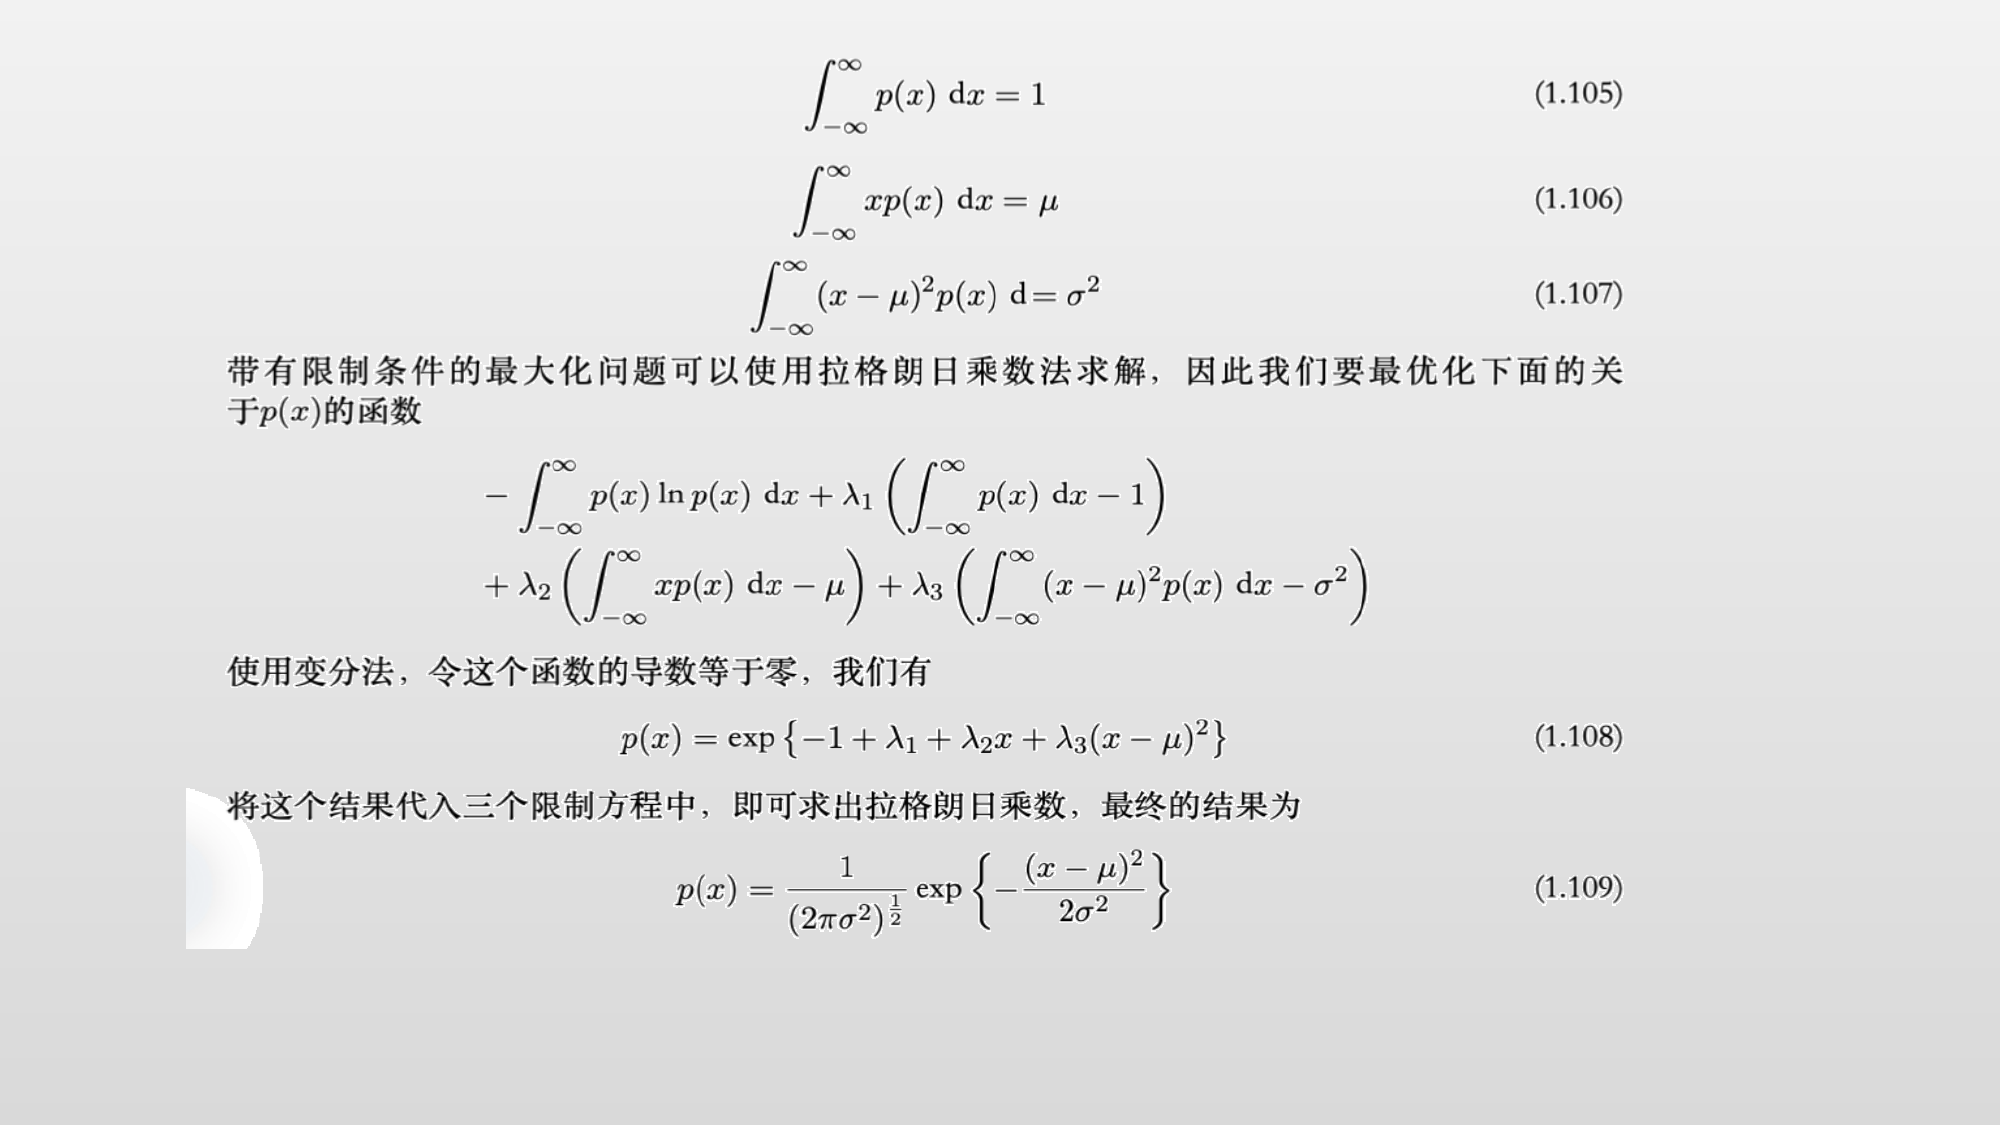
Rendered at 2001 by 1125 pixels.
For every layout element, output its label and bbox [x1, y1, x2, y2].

picture [186, 36, 1656, 949]
